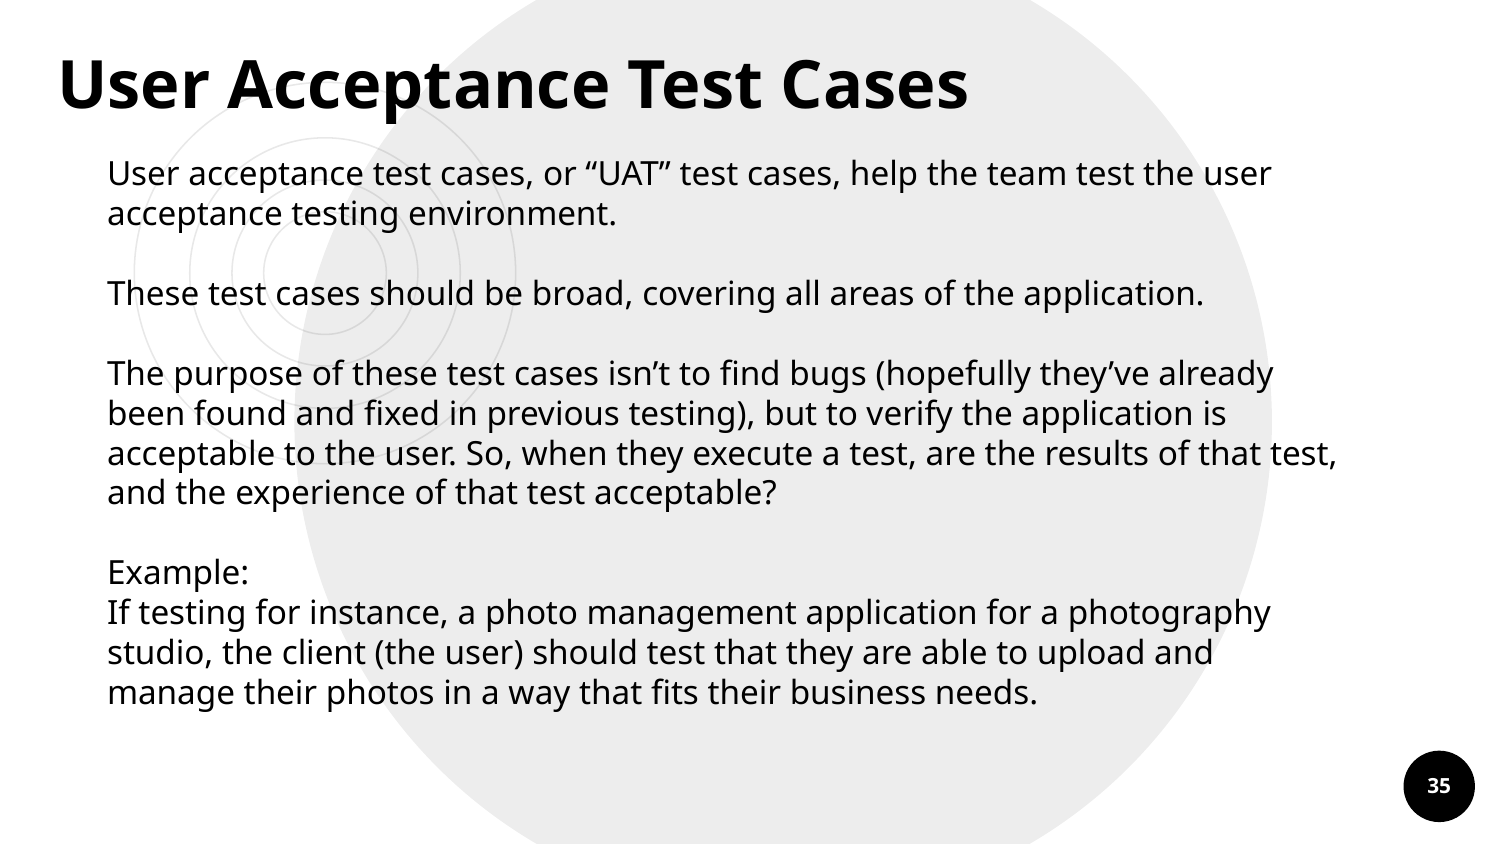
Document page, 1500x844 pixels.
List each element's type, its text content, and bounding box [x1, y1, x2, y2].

text_box User Acceptance Test Cases [42, 0, 1357, 164]
slide_number 35 [1403, 750, 1475, 823]
text_box User acceptance test cases, or “UAT” test cases, help the team test the user acceptance testing environment. These test cases should be broad, covering all areas of the application. The purpose of these test cases isn’t to find bugs (hopefully they’ve already been found and fixed in previous testing), but to verify the application is acceptable to the user. So, when they execute a test, are the results of that test, and the experience of that test acceptable? Example: If testing for instance, a photo management application for a photography studio, the client (the user) should test that they are able to upload and manage their photos in a way that fits their business needs. [92, 164, 1357, 742]
